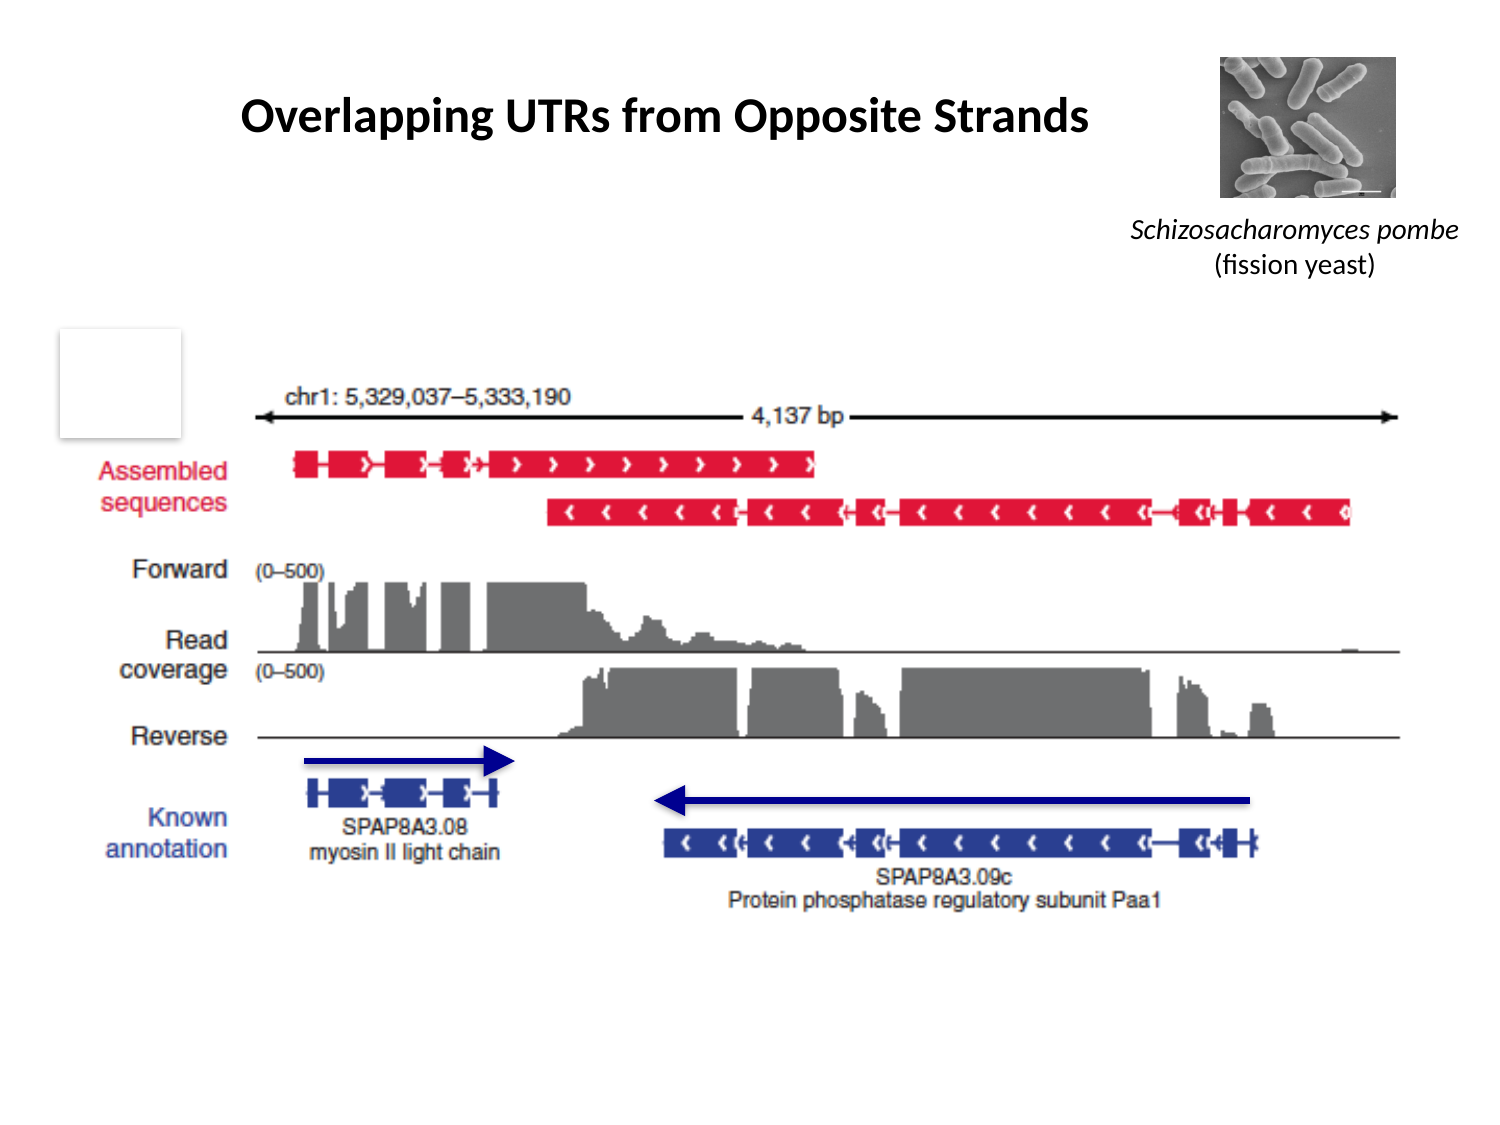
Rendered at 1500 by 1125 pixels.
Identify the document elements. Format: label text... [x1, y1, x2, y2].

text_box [60, 328, 1438, 951]
text_box Schizosacharomyces pombe (fission yeast) [1115, 203, 1475, 288]
picture [1220, 57, 1396, 199]
text_box Overlapping UTRs from Opposite Strands [226, 75, 1105, 150]
